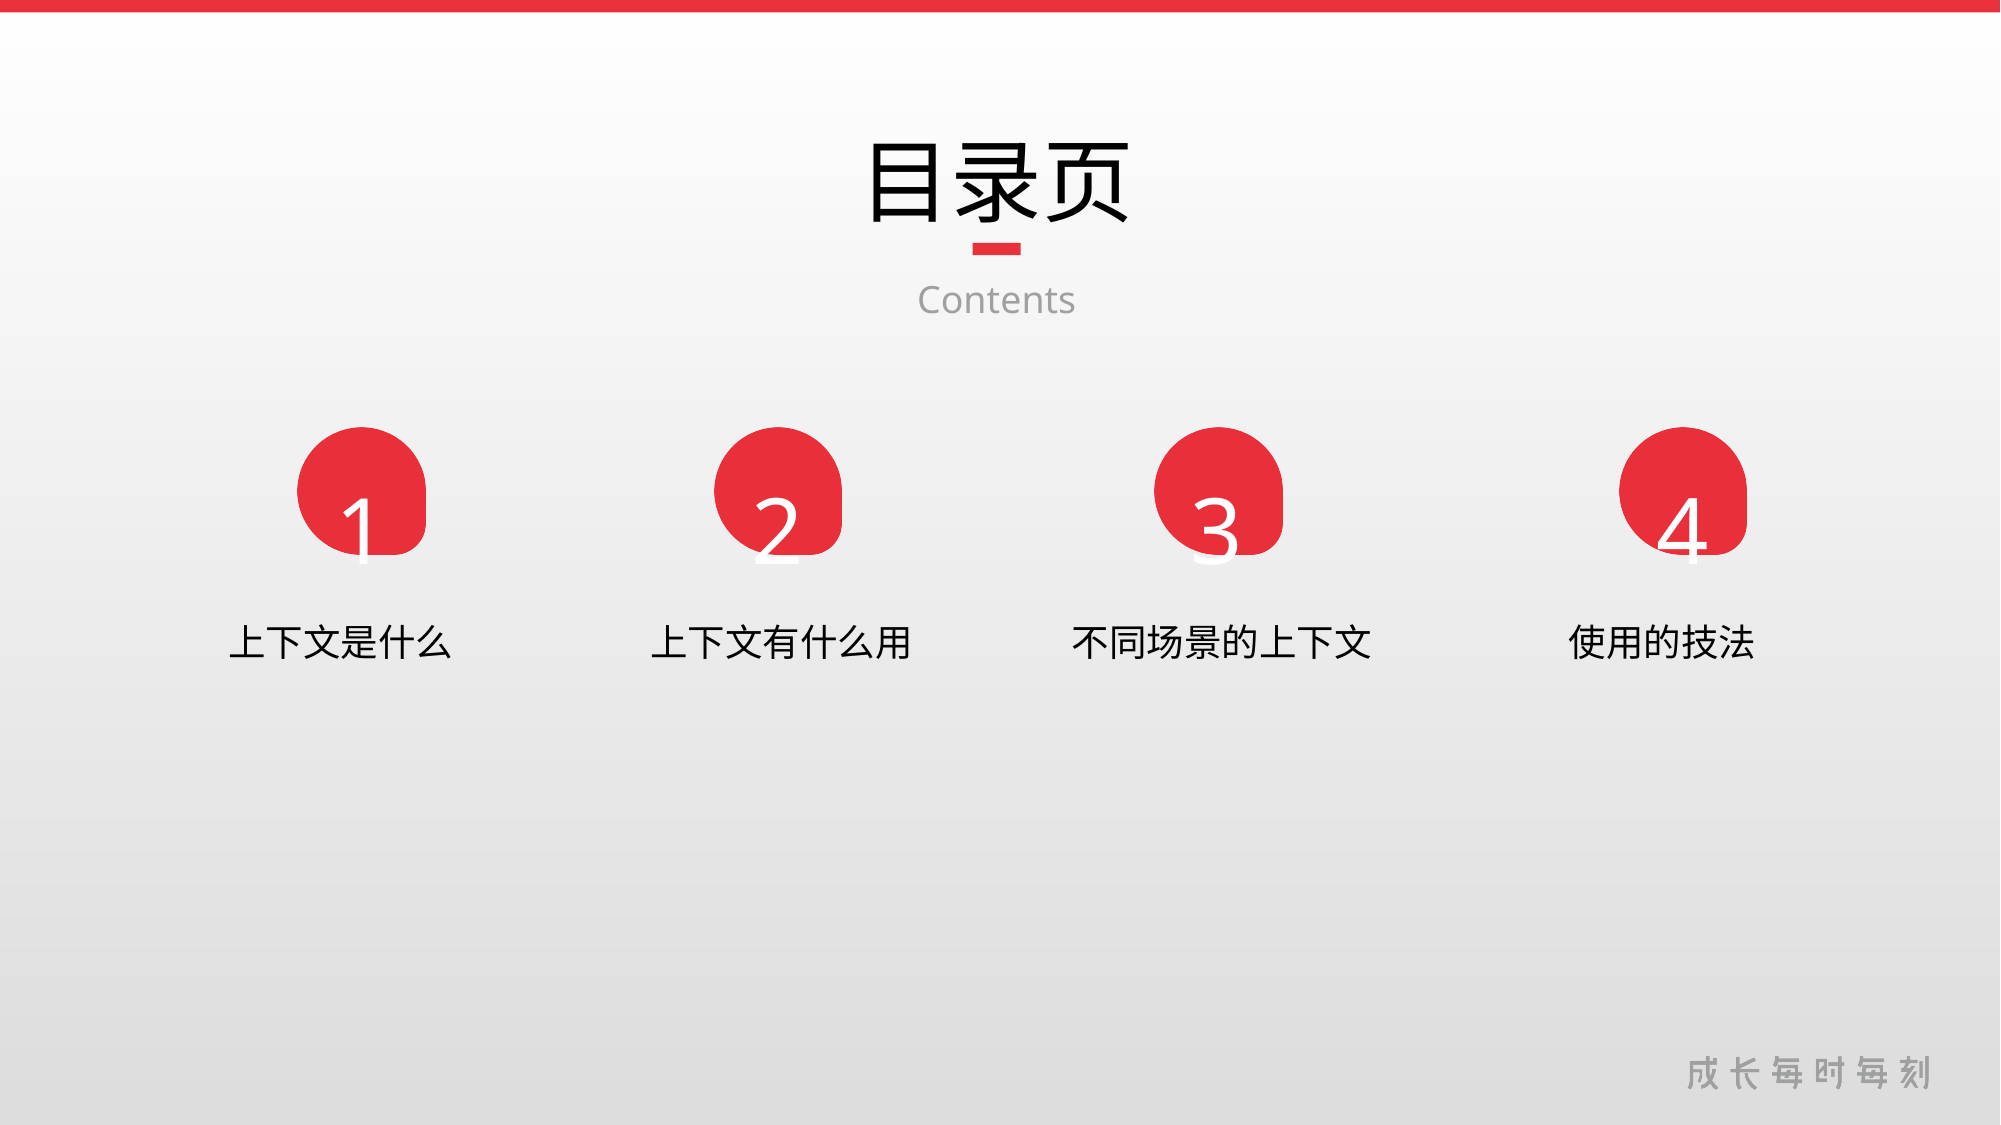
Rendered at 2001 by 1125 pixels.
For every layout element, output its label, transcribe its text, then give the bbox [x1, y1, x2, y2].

list 使用的技法 [1471, 596, 1854, 727]
picture [1619, 427, 1747, 555]
list 上下文有什么用 [590, 596, 973, 666]
list 2 [721, 431, 835, 558]
picture [297, 427, 426, 555]
picture [1154, 427, 1283, 555]
list 1 [304, 431, 419, 558]
list 4 [1625, 431, 1740, 558]
list 不同场景的上下文 [1031, 596, 1413, 666]
picture [714, 427, 842, 555]
list 3 [1160, 431, 1274, 558]
list 上下文是什么 [149, 596, 532, 666]
picture [1687, 1056, 1929, 1090]
list Contents [182, 254, 1811, 317]
list 目录页 [505, 116, 1488, 254]
